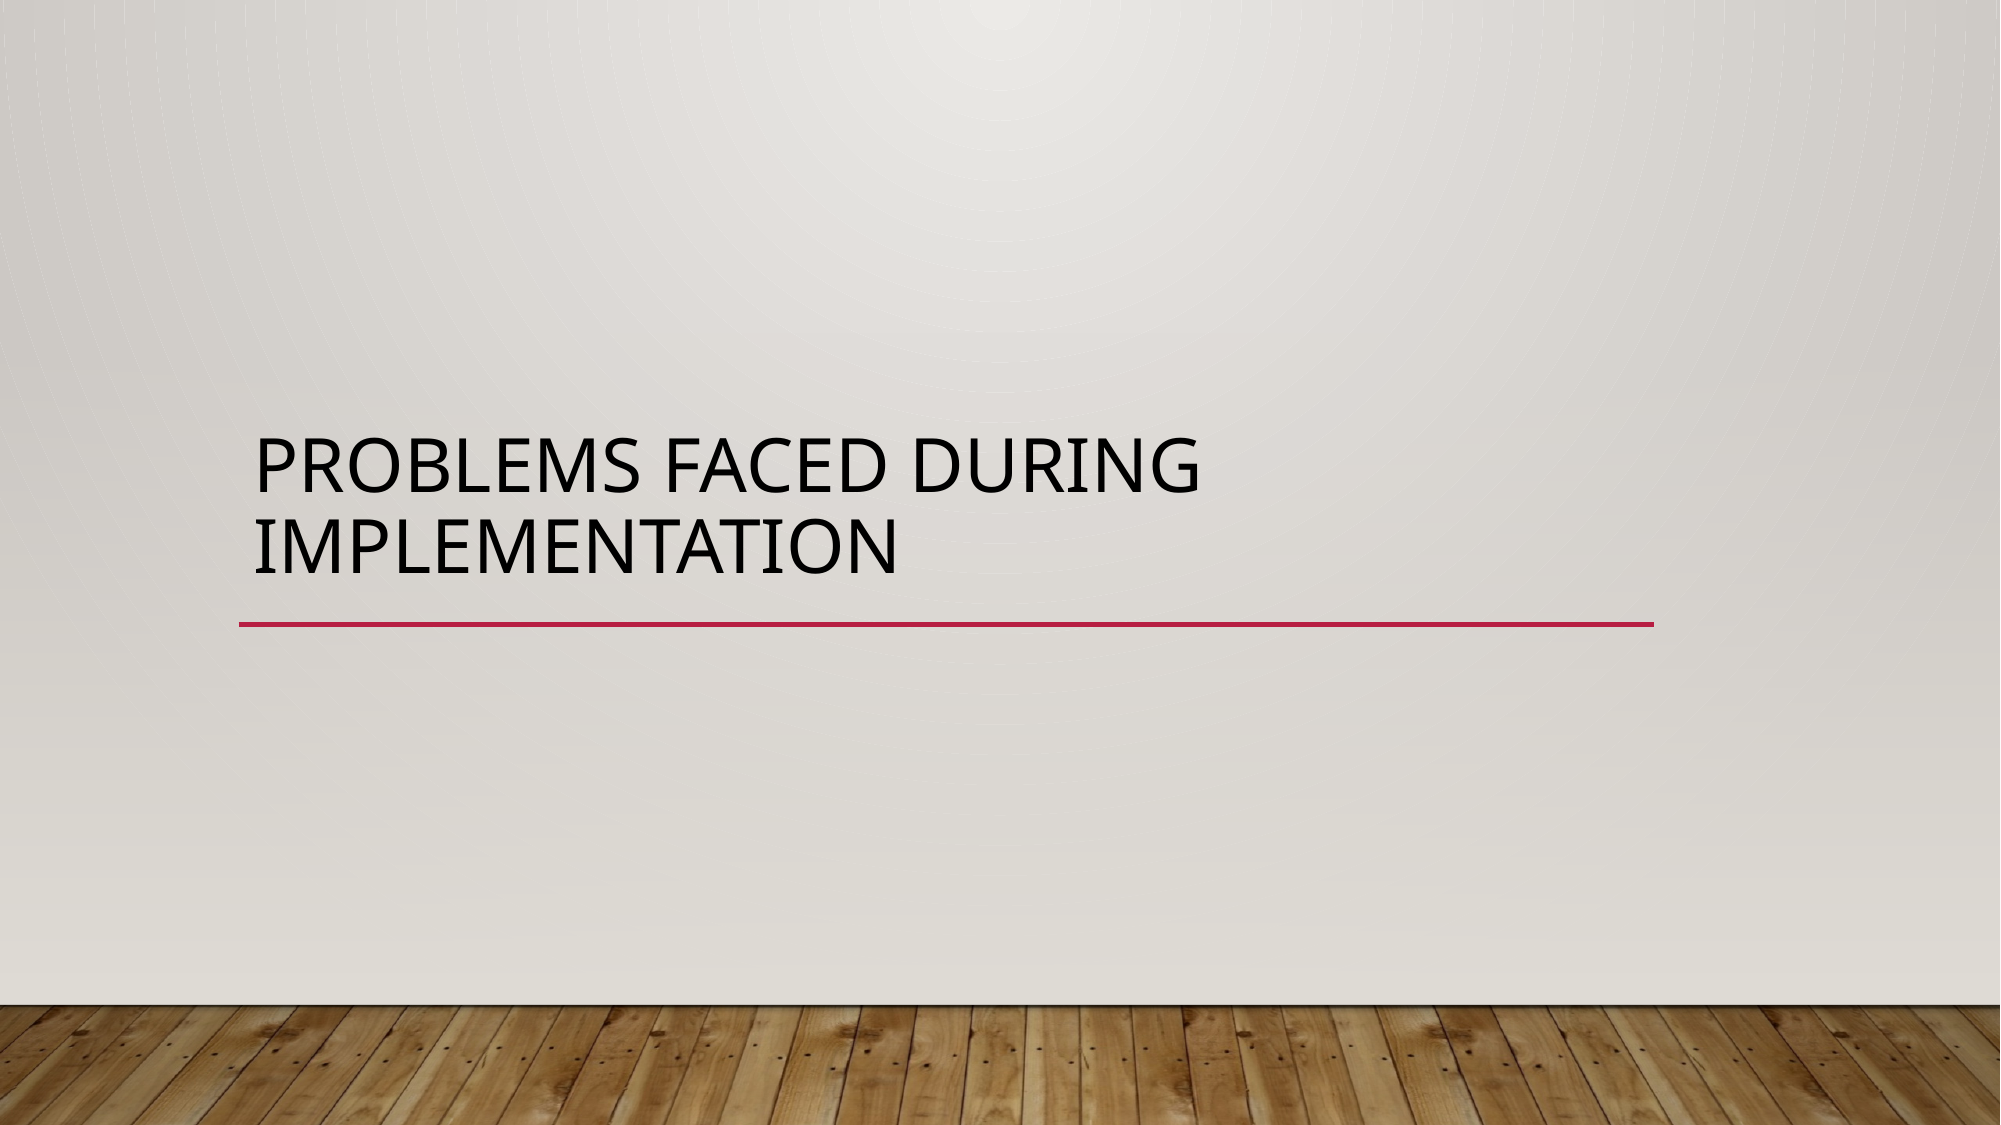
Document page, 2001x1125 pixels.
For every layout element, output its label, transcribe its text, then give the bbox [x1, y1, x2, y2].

title Problems faced during implementation [238, 288, 1657, 598]
picture [0, 1005, 2000, 1125]
